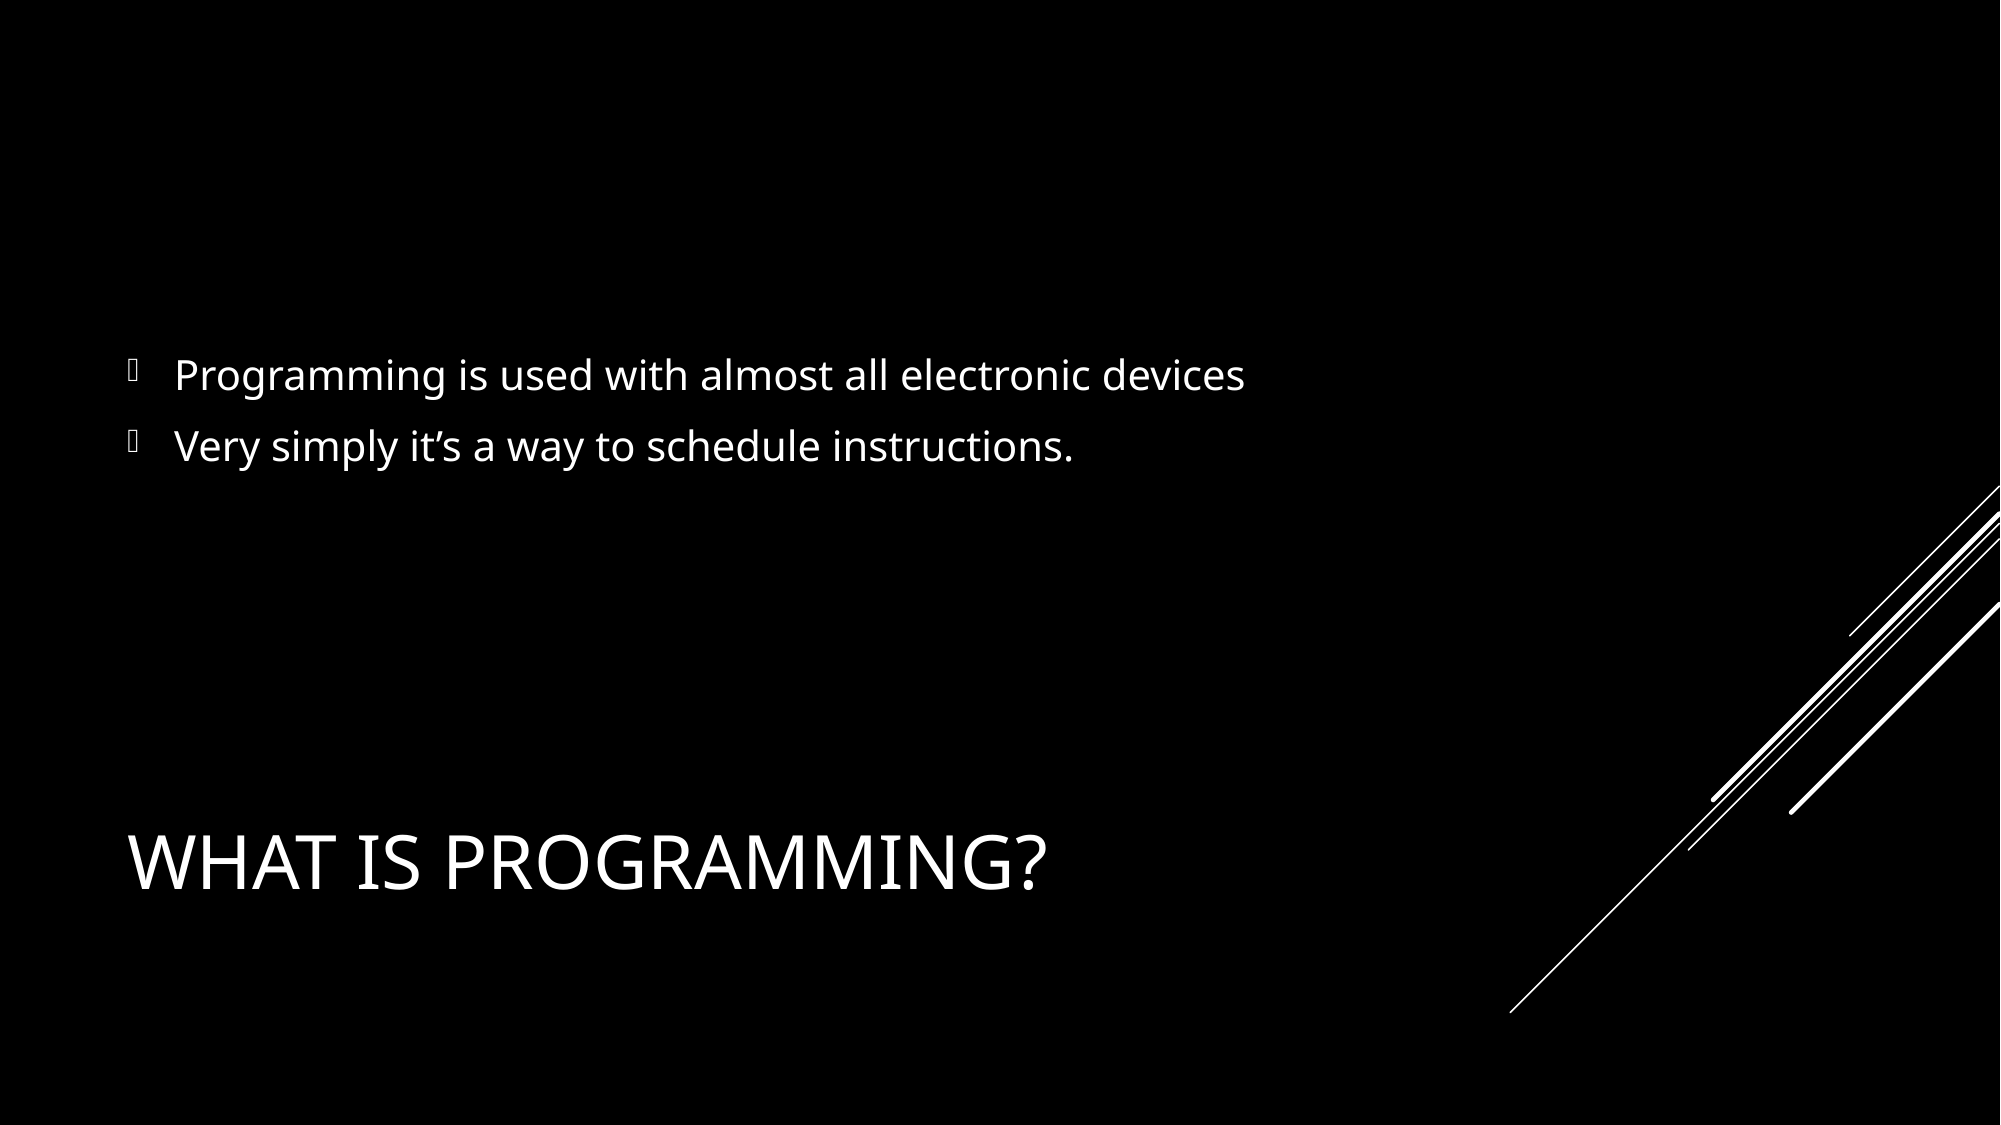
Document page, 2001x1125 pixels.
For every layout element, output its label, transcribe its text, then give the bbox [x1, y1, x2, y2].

title What is programming? [112, 736, 1513, 984]
list Programming is used with almost all electronic devices Very simply it’s a way to schedule instructions. [112, 112, 1513, 706]
